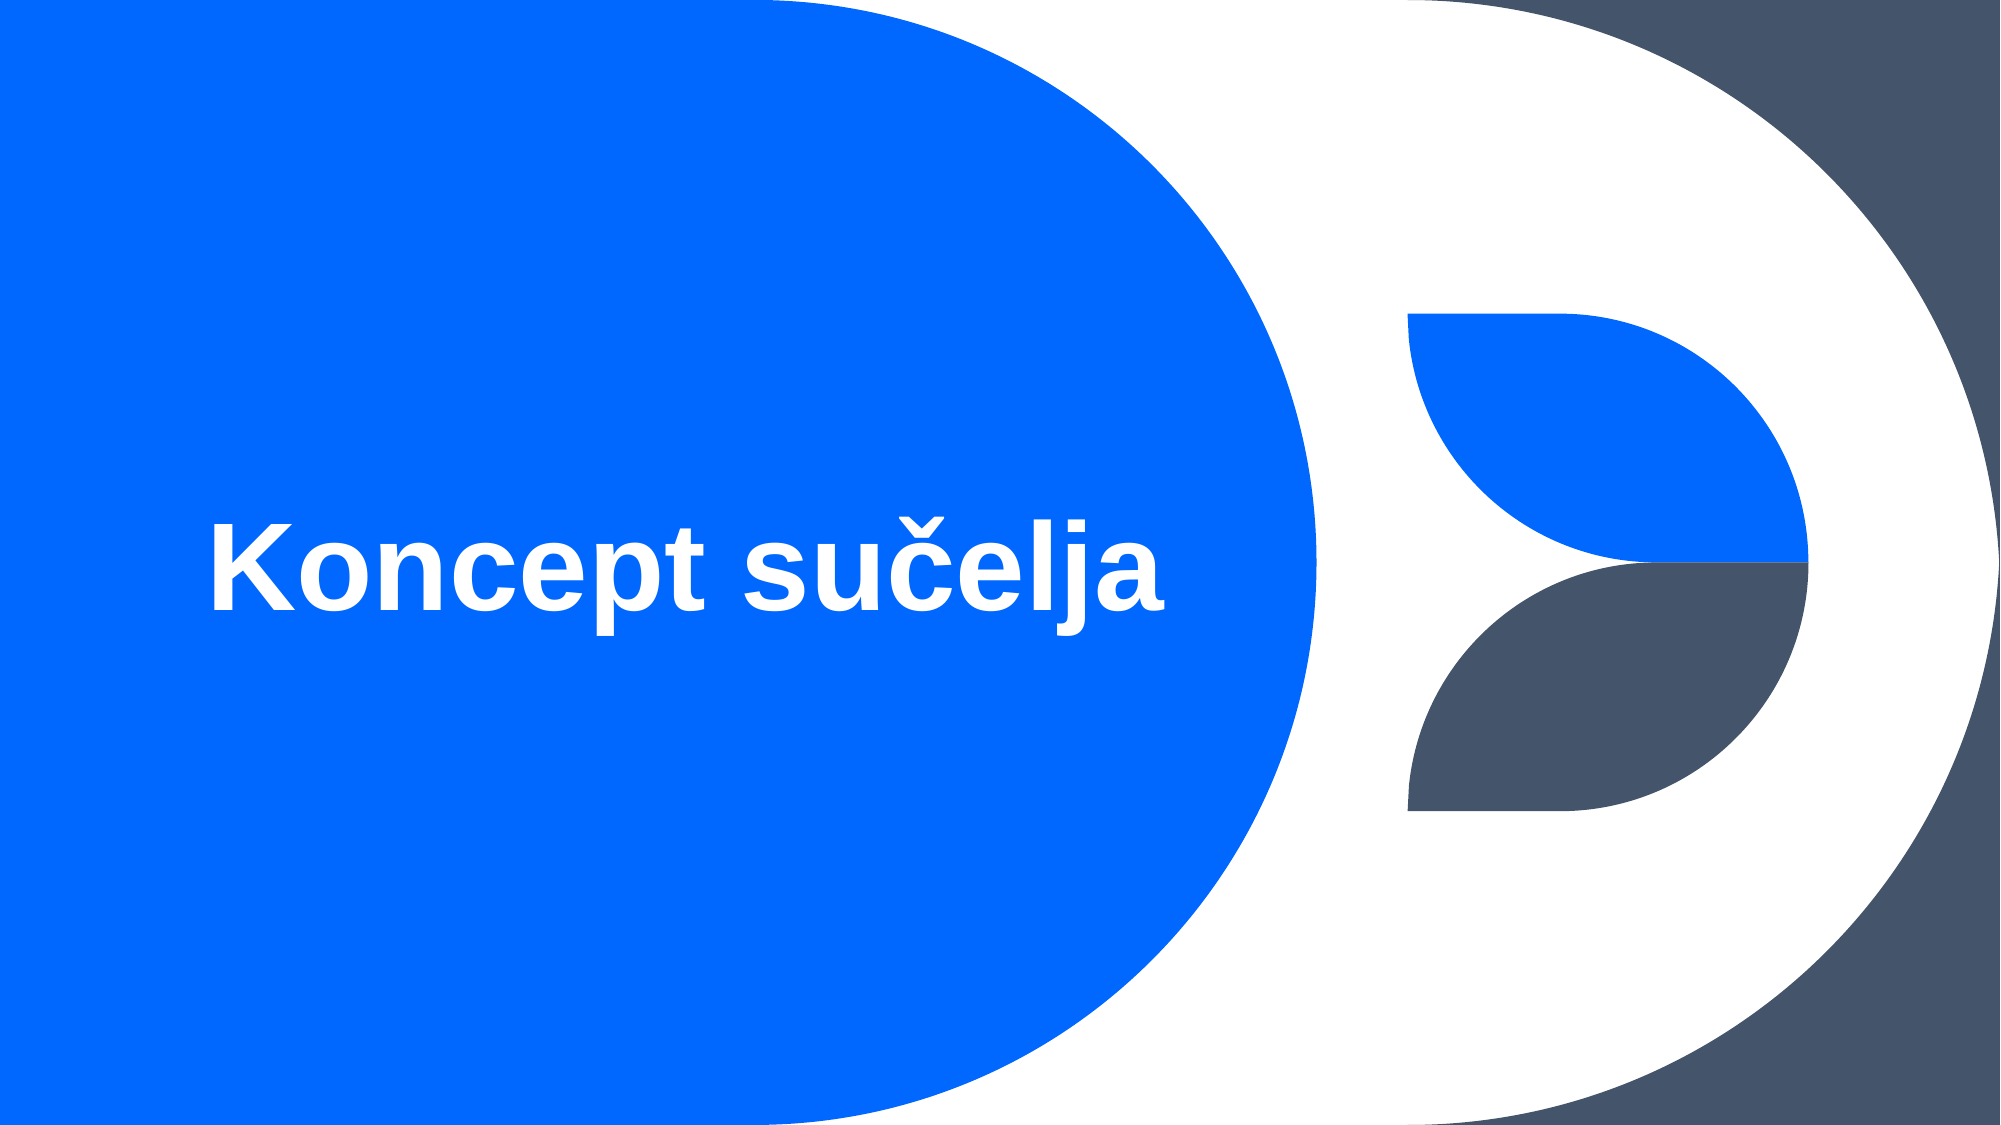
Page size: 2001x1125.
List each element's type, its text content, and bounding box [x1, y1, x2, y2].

title Koncept sučelja [191, 480, 1217, 645]
